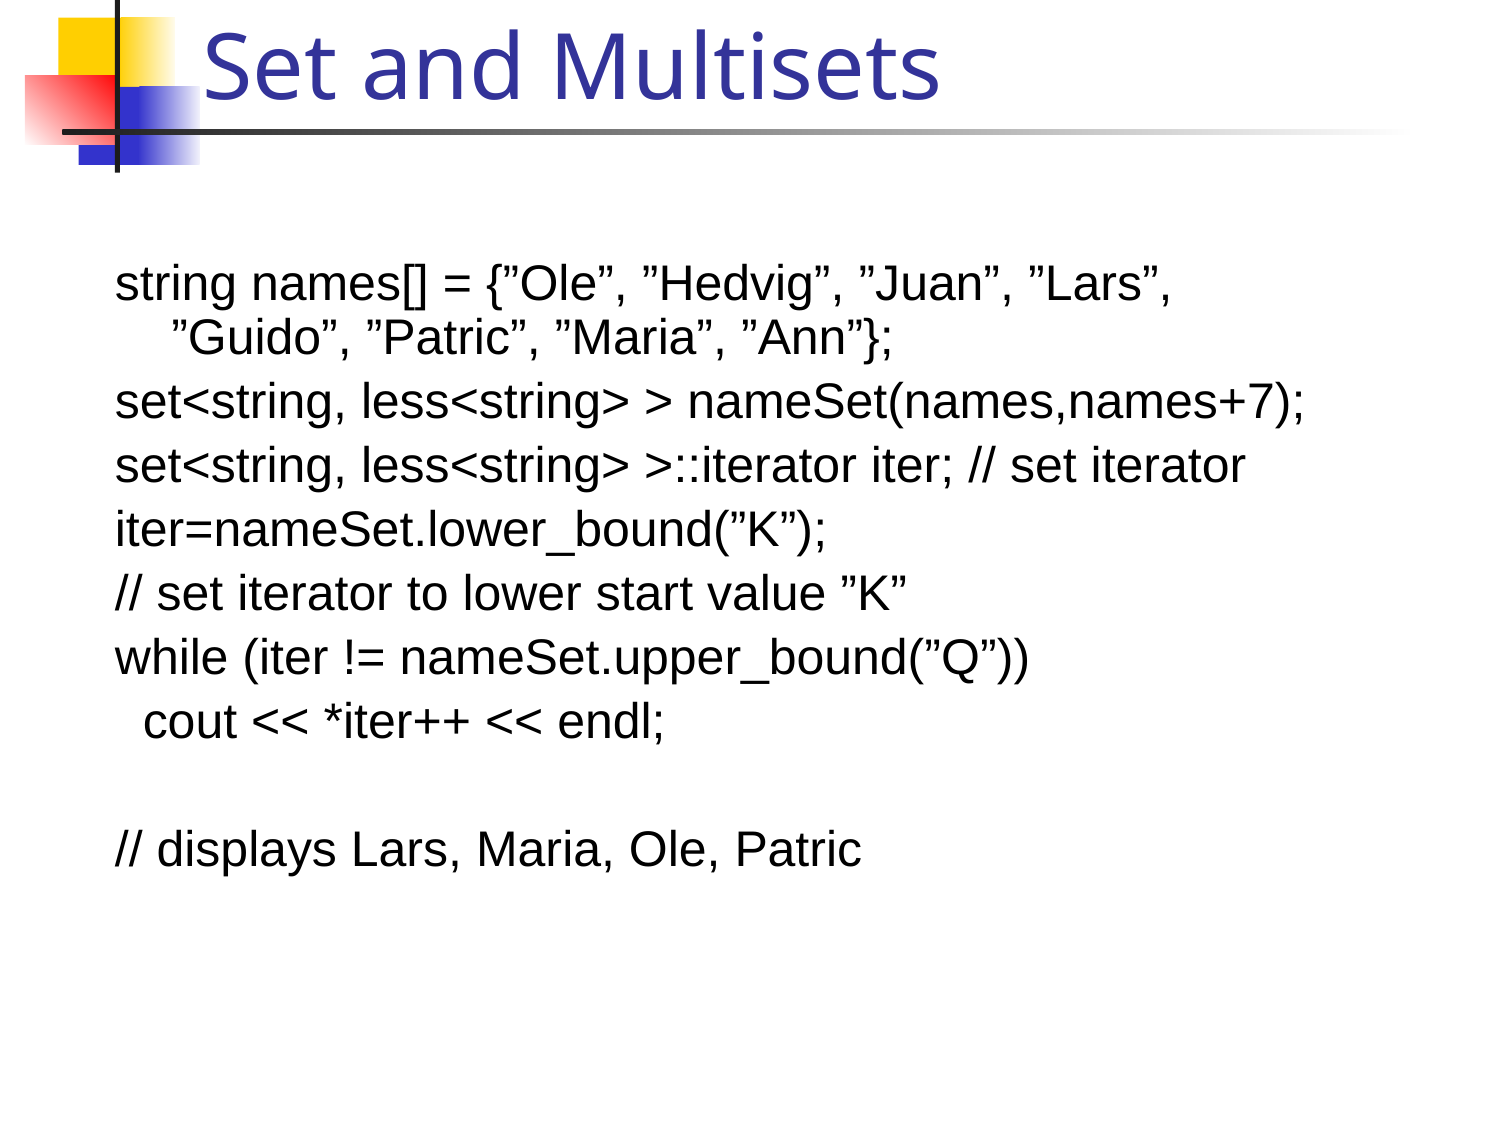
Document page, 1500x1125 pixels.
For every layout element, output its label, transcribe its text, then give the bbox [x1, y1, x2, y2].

list string names[] = {”Ole”, ”Hedvig”, ”Juan”, ”Lars”, ”Guido”, ”Patric”, ”Maria”, ”Ann”}; set<string, less<string> > nameSet(names,names+7); set<string, less<string> >::iterator iter; // set iterator iter=nameSet.lower_bound(”K”); // set iterator to lower start value ”K” while (iter != nameSet.upper_bound(”Q”)) cout << *iter++ << endl; // displays Lars, Maria, Ole, Patric [99, 249, 1375, 925]
title Set and Multisets [187, 0, 1466, 125]
